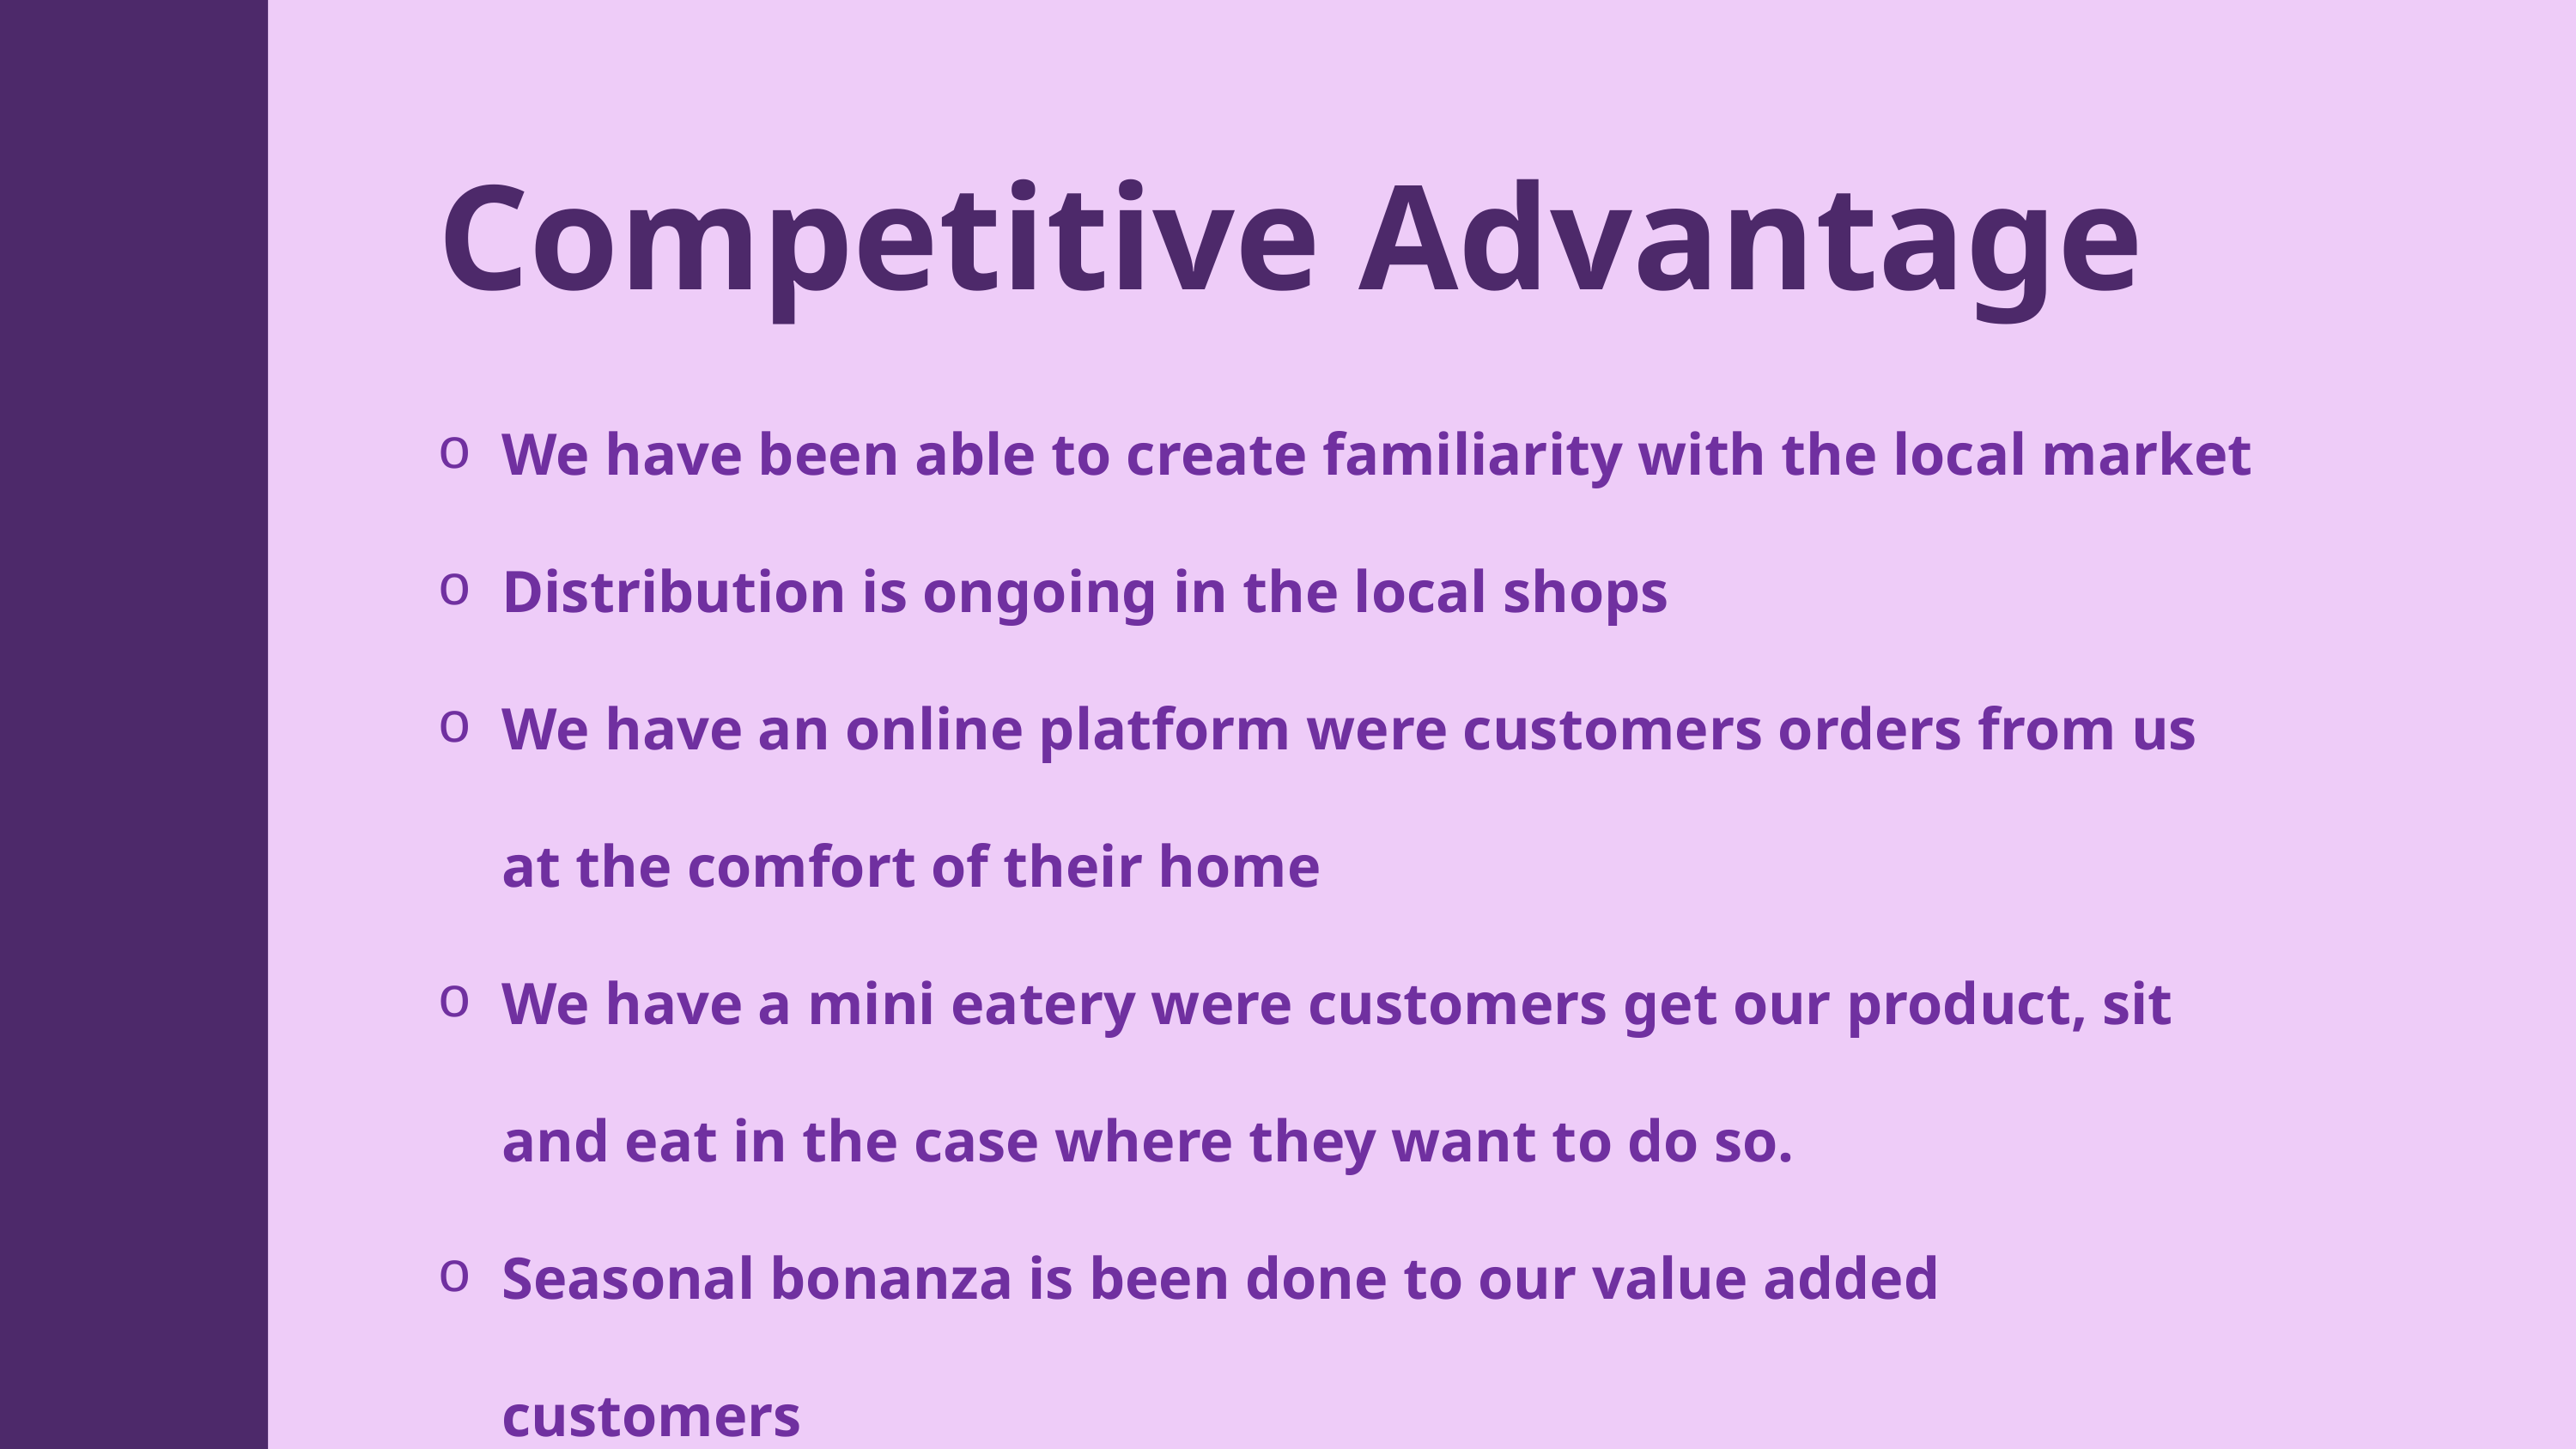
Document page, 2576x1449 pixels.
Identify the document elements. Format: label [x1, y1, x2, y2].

text_box [437, 144, 2403, 1300]
text_box [0, 0, 269, 1449]
